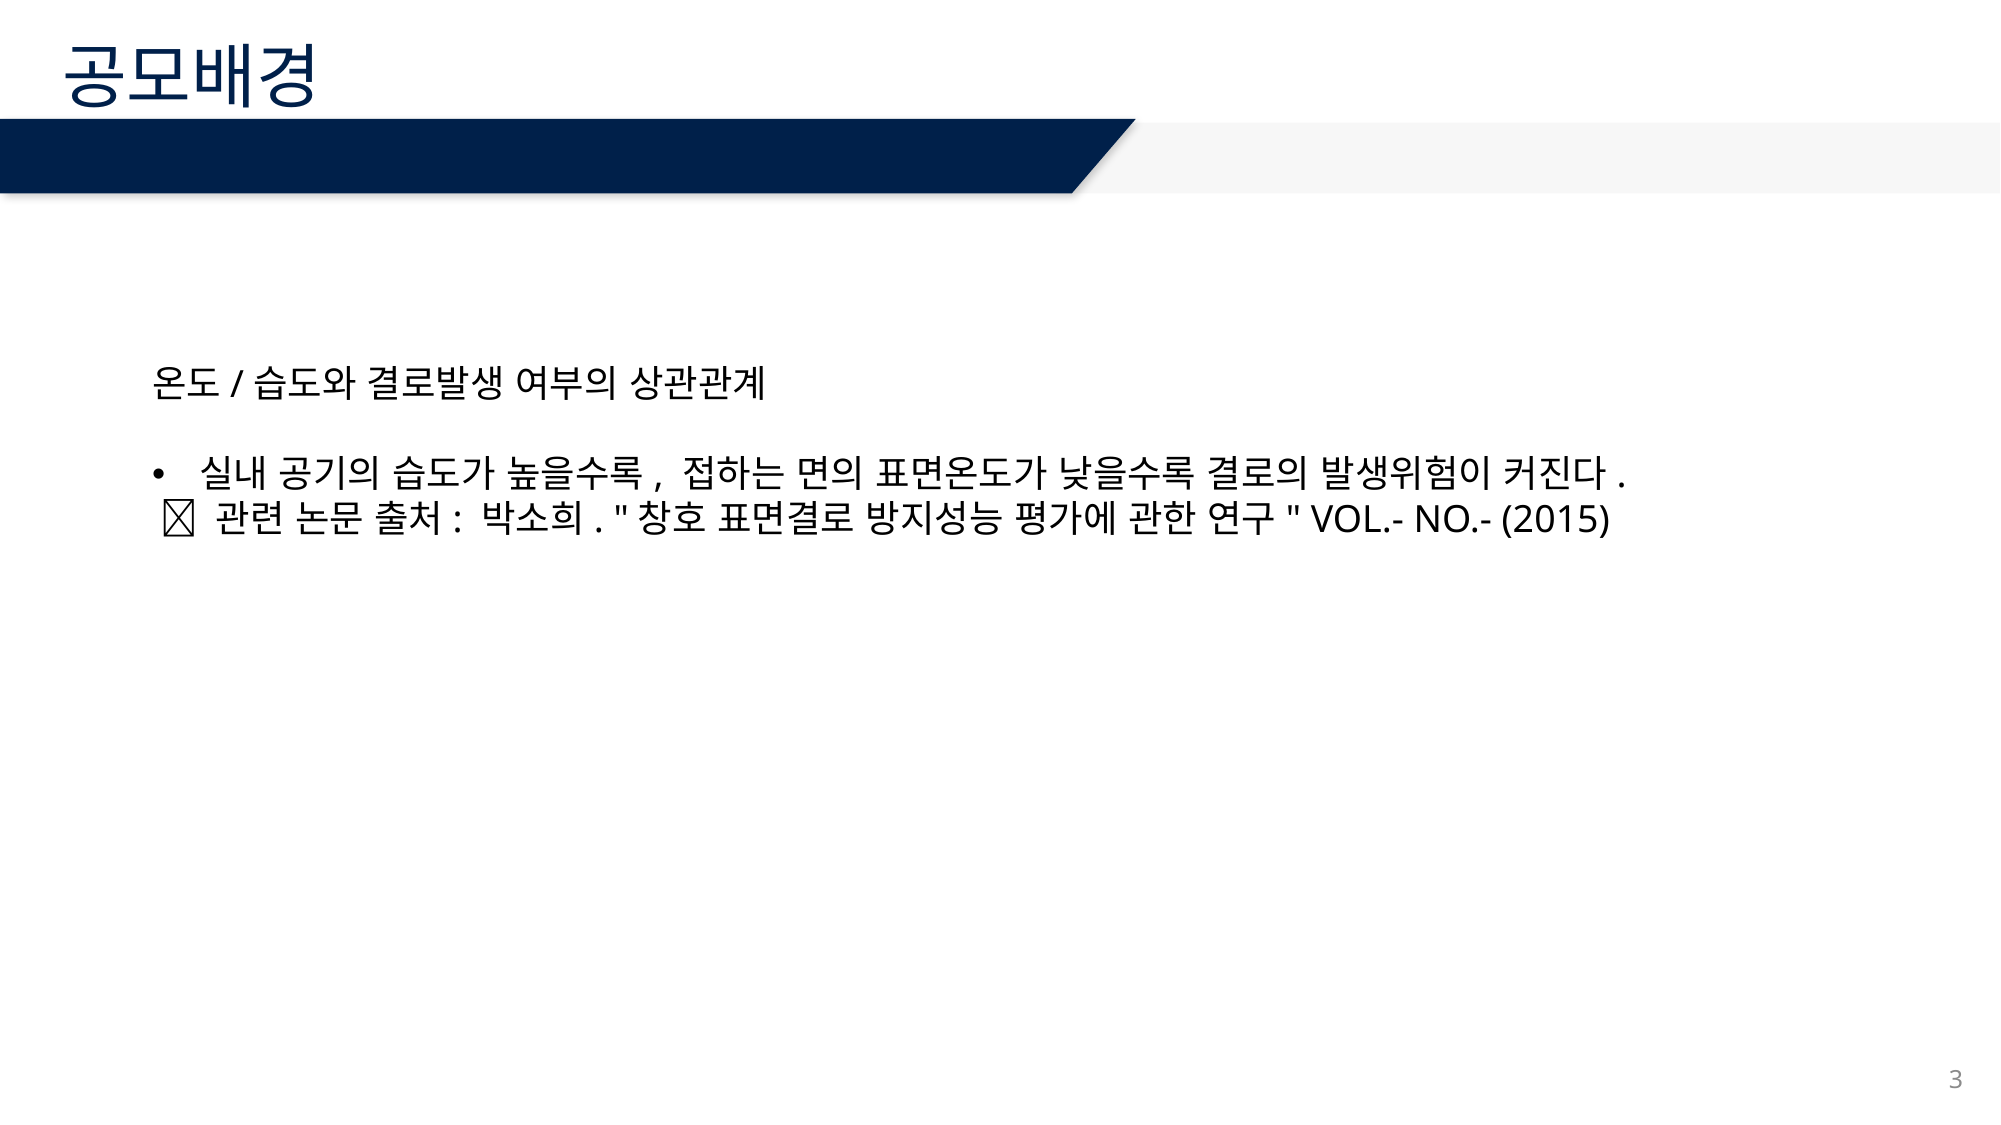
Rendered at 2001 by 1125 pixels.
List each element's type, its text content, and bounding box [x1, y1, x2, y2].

slide_number 3 [1884, 1050, 1978, 1111]
text_box 온도/습도와 결로발생 여부의 상관관계 실내 공기의 습도가 높을수록, 접하는 면의 표면온도가 낮을수록 결로의 발생위험이 커진다.  관련 논문 출처: 박소희. "창호 표면결로 방지성능 평가에 관한 연구" VOL.- NO.- (2015) [137, 353, 1741, 638]
title 공모배경 [47, 34, 1057, 126]
